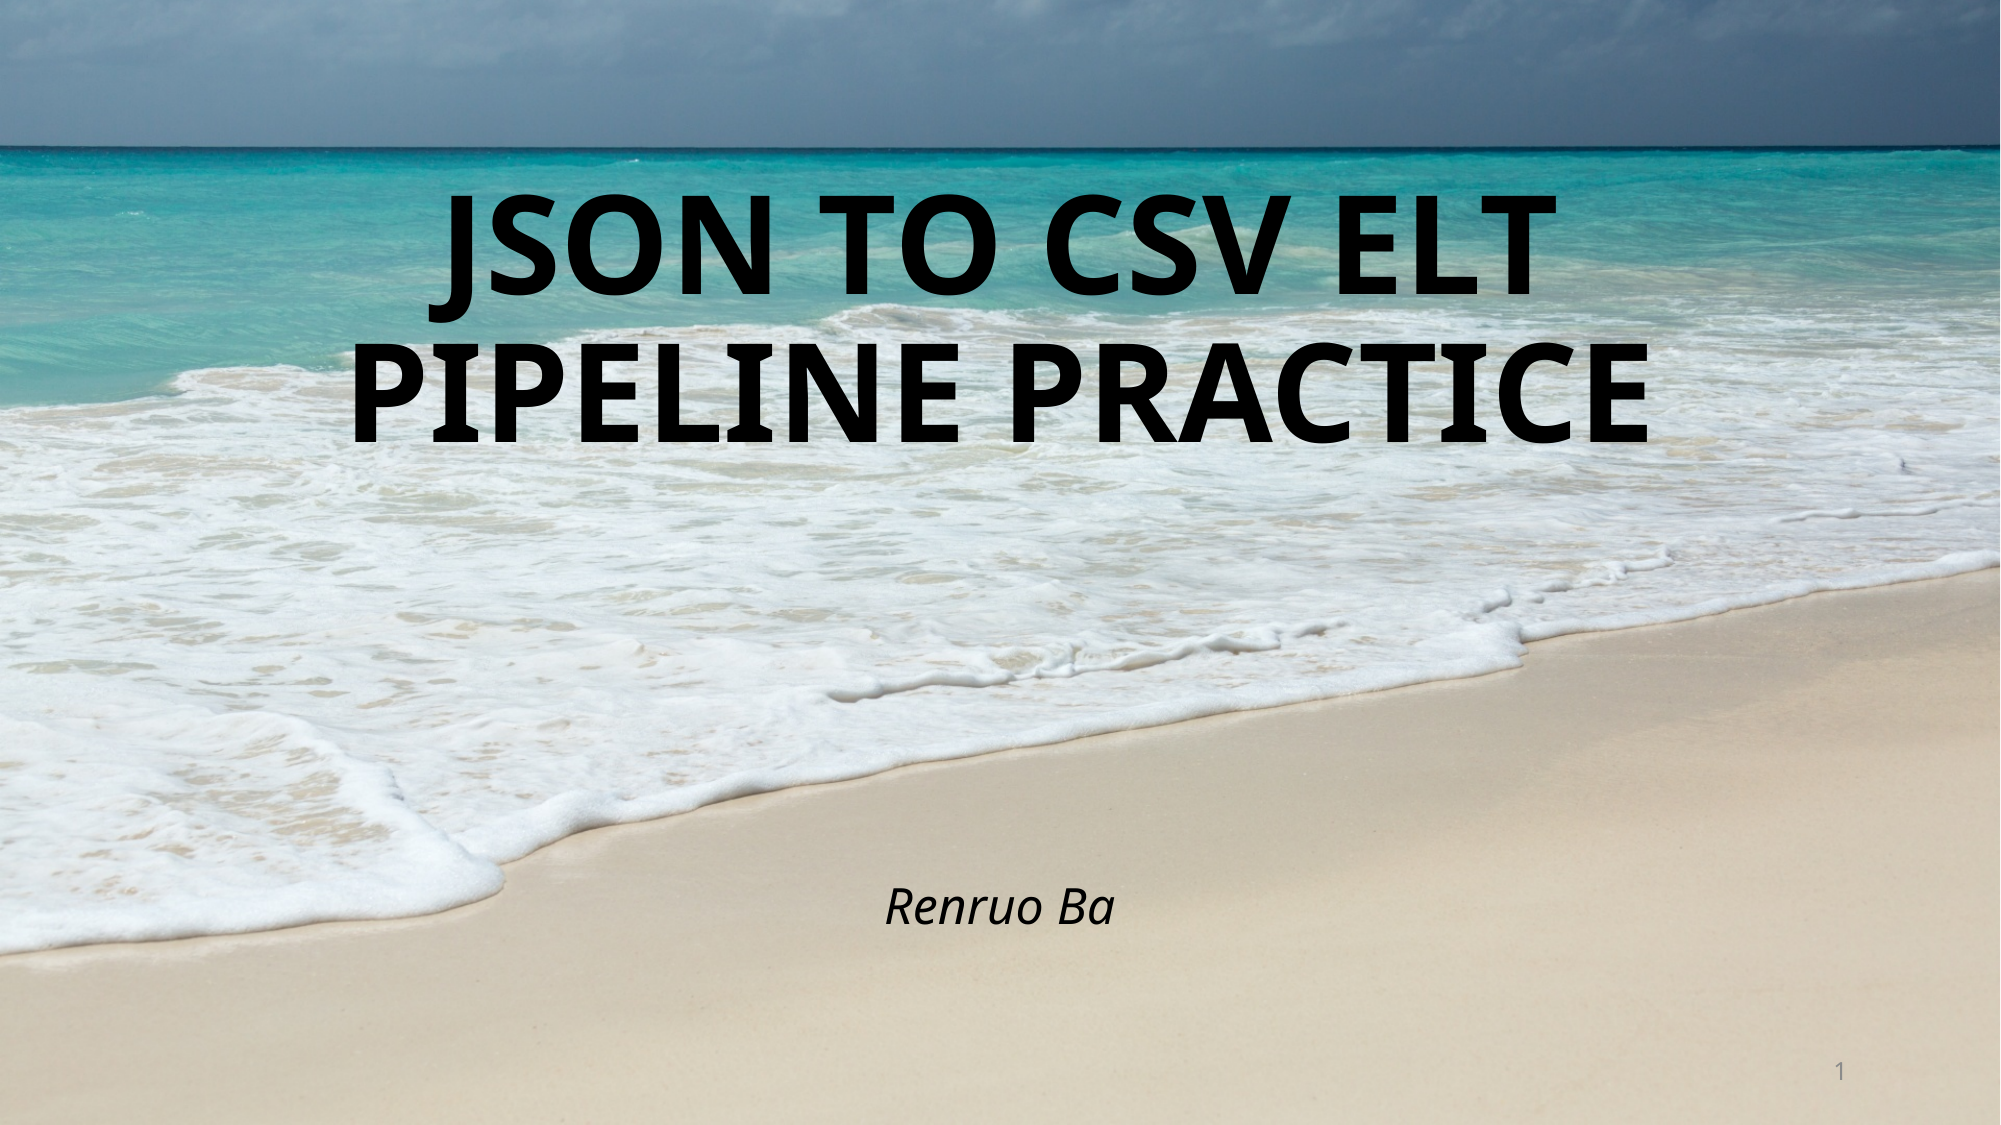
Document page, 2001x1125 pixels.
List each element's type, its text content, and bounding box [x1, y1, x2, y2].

title JSON TO CSV ELT PIPELINE PRACTICE [249, 88, 1750, 480]
slide_number 1 [1412, 1042, 1863, 1103]
subtitle Renruo Ba [249, 793, 1750, 1066]
picture [0, 0, 2001, 1125]
